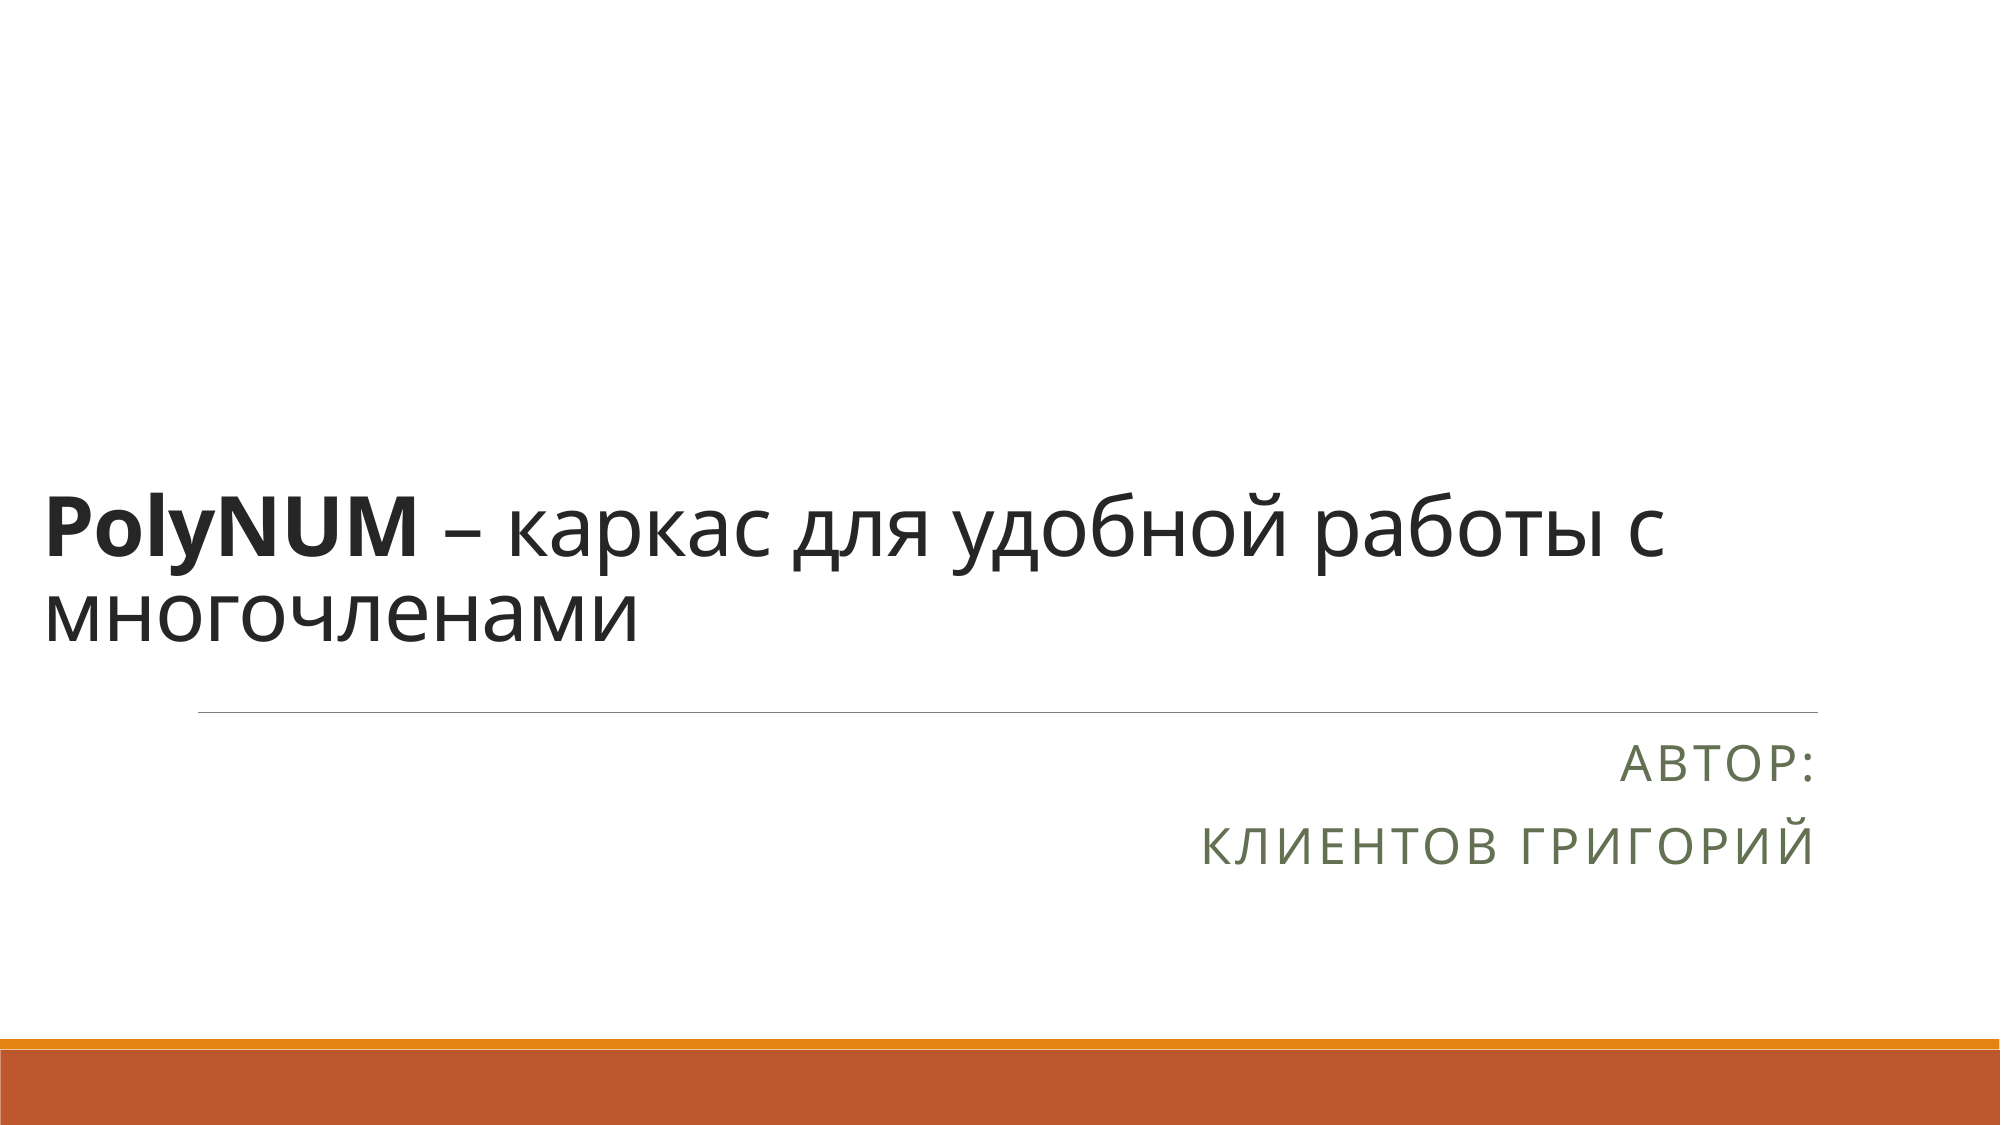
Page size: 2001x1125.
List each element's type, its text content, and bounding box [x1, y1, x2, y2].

subtitle Автор: Клиентов григорий [180, 730, 1831, 919]
title PolyNUM – каркас для удобной работы с многочленами [27, 80, 2000, 666]
